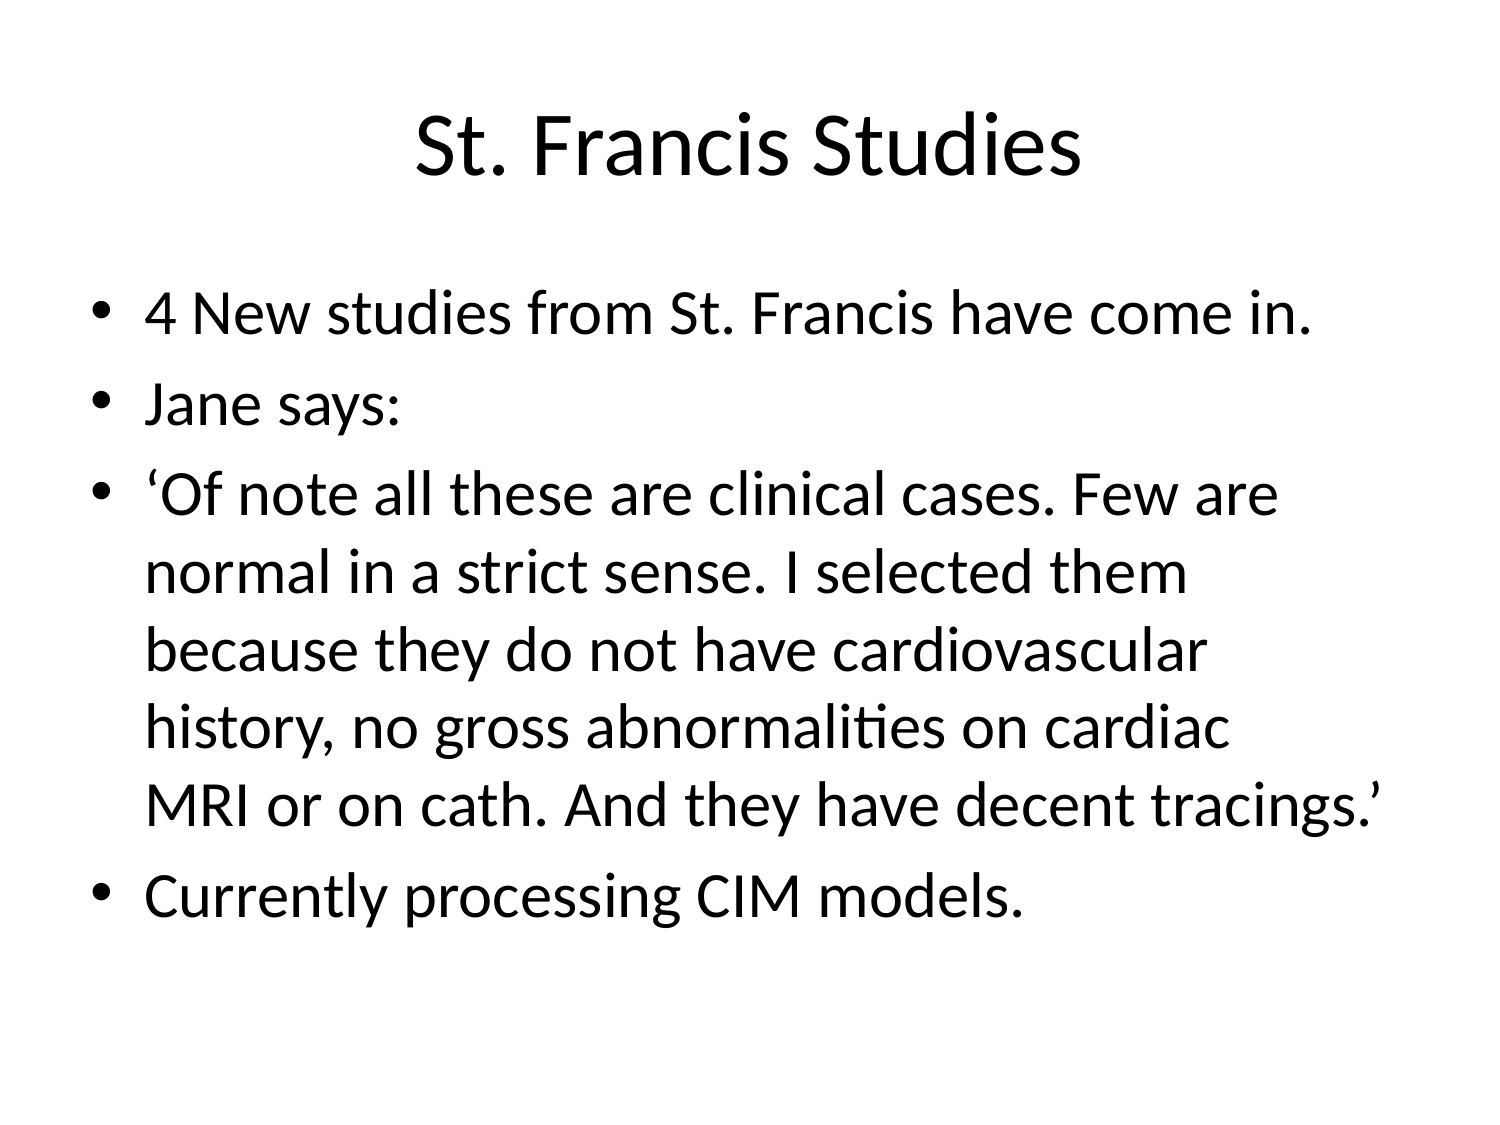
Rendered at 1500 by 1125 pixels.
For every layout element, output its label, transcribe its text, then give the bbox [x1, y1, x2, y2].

list 4 New studies from St. Francis have come in. Jane says: ‘Of note all these are clinical cases. Few are normal in a strict sense. I selected them because they do not have cardiovascular history, no gross abnormalities on cardiac MRI or on cath. And they have decent tracings.’ Currently processing CIM models. [75, 262, 1425, 1005]
title St. Francis Studies [75, 45, 1425, 233]
